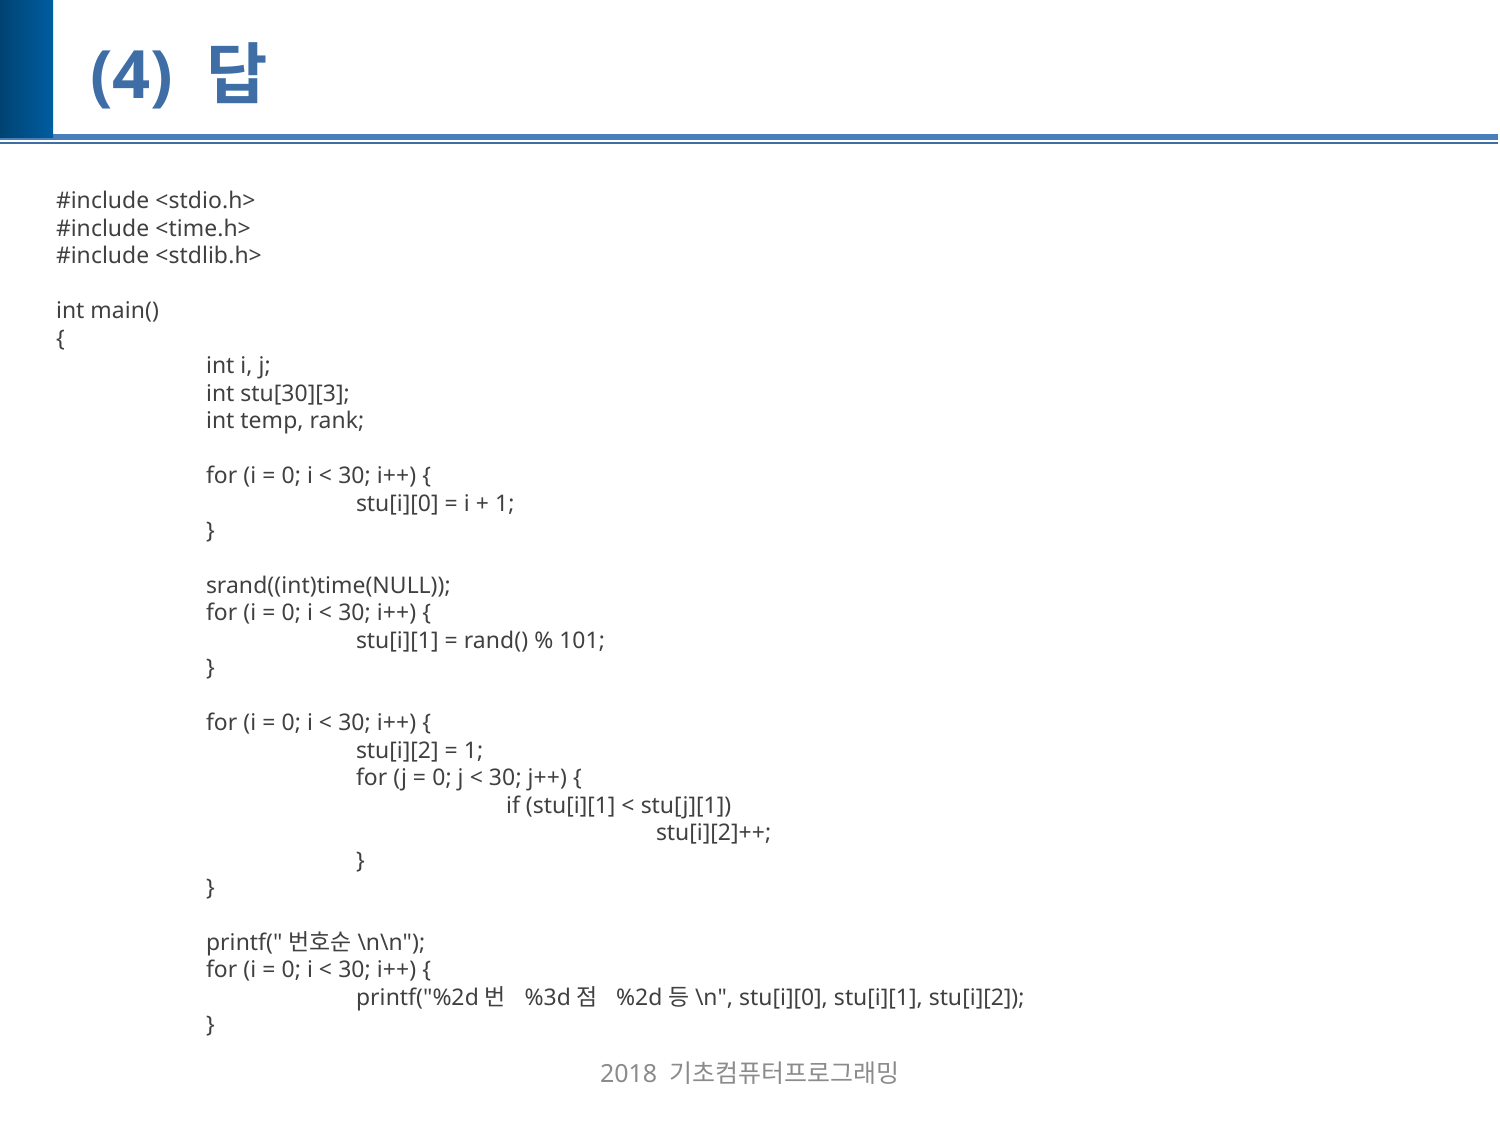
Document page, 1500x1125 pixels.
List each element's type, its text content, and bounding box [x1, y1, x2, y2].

list #include <stdio.h> #include <time.h> #include <stdlib.h> int main() { int i, j; int stu[30][3]; int temp, rank; for (i = 0; i < 30; i++) { stu[i][0] = i + 1; } srand((int)time(NULL)); for (i = 0; i < 30; i++) { stu[i][1] = rand() % 101; } for (i = 0; i < 30; i++) { stu[i][2] = 1; for (j = 0; j < 30; j++) { if (stu[i][1] < stu[j][1]) stu[i][2]++; } } printf("번호순\n\n"); for (i = 0; i < 30; i++) { printf("%2d번 %3d점 %2d등\n", stu[i][0], stu[i][1], stu[i][2]); } [41, 178, 1391, 995]
footer 2018 기초컴퓨터프로그래밍 [512, 1042, 988, 1103]
title (4) 답 [75, 32, 1425, 113]
